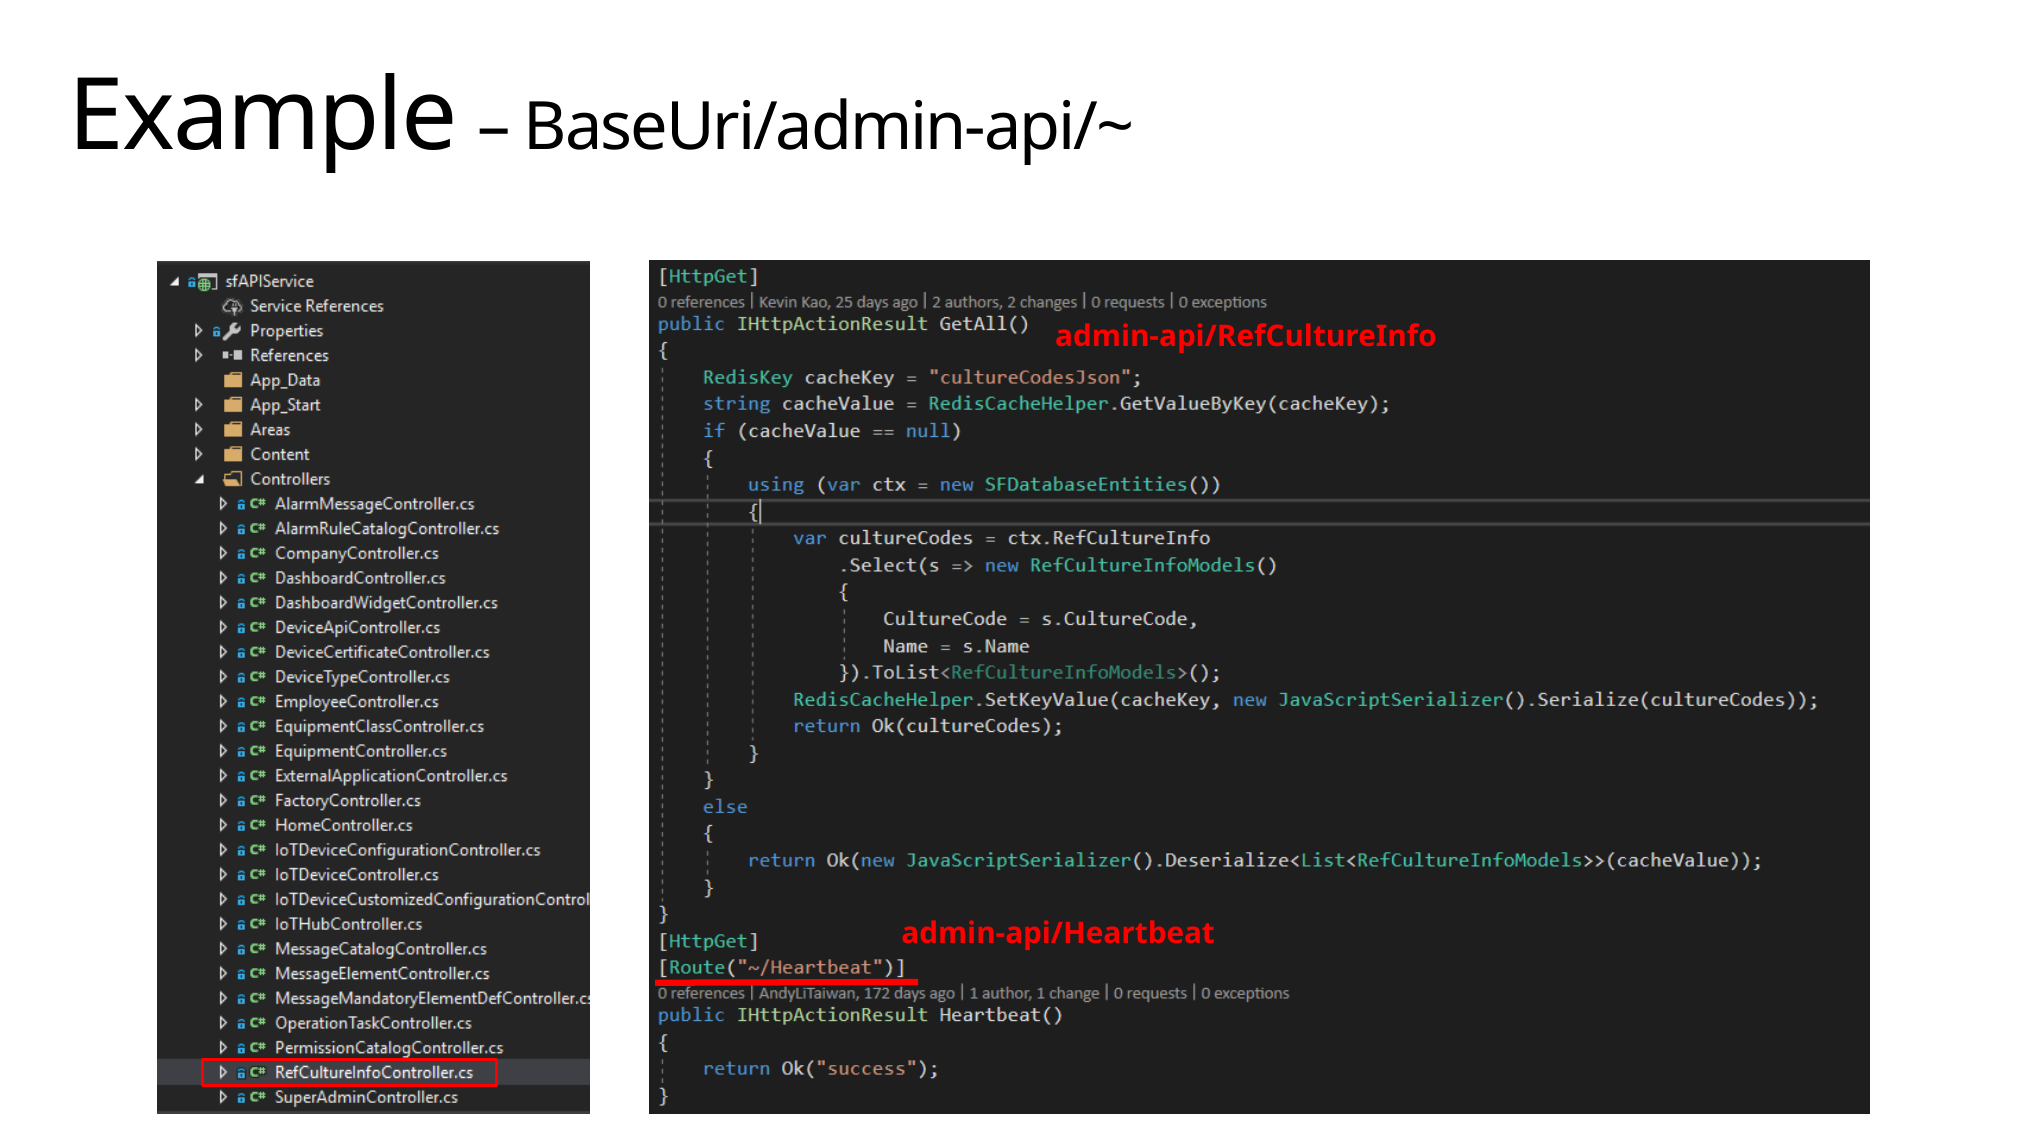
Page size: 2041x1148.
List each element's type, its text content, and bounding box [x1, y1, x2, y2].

title Example – BaseUri/admin-api/~ [45, 48, 1996, 199]
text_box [649, 260, 1870, 1115]
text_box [157, 261, 590, 1115]
